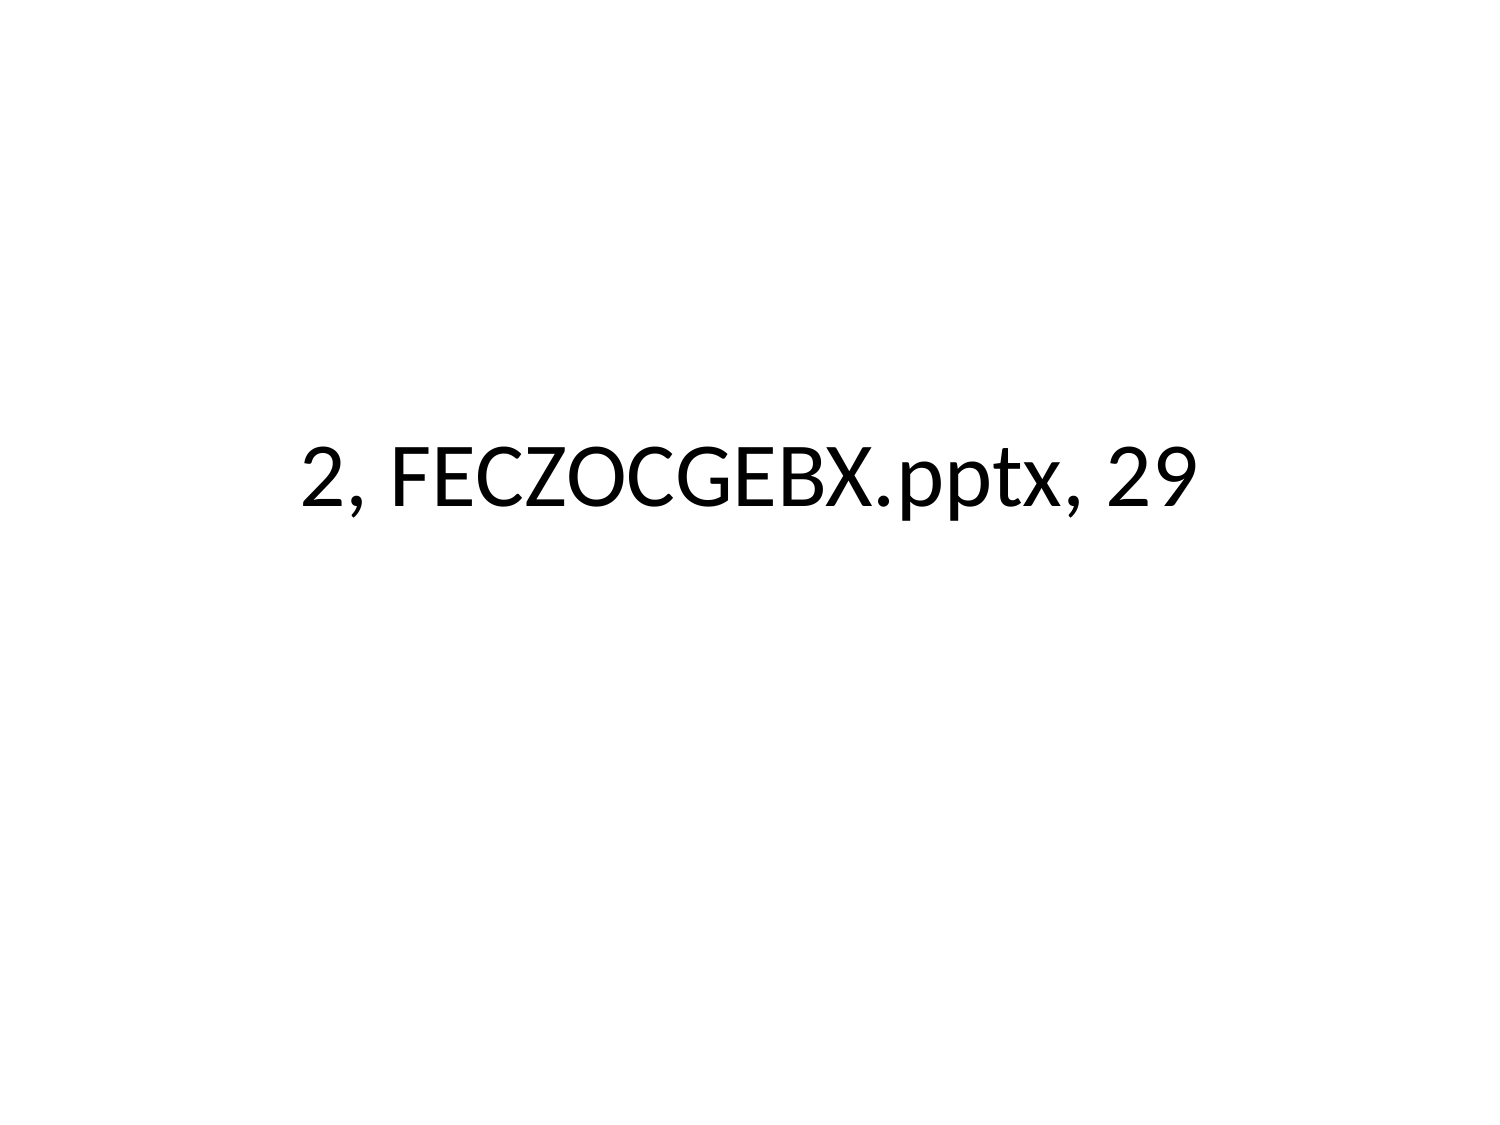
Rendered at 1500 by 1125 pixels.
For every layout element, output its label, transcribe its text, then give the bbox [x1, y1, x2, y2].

title 2, FECZOCGEBX.pptx, 29 [112, 349, 1388, 591]
